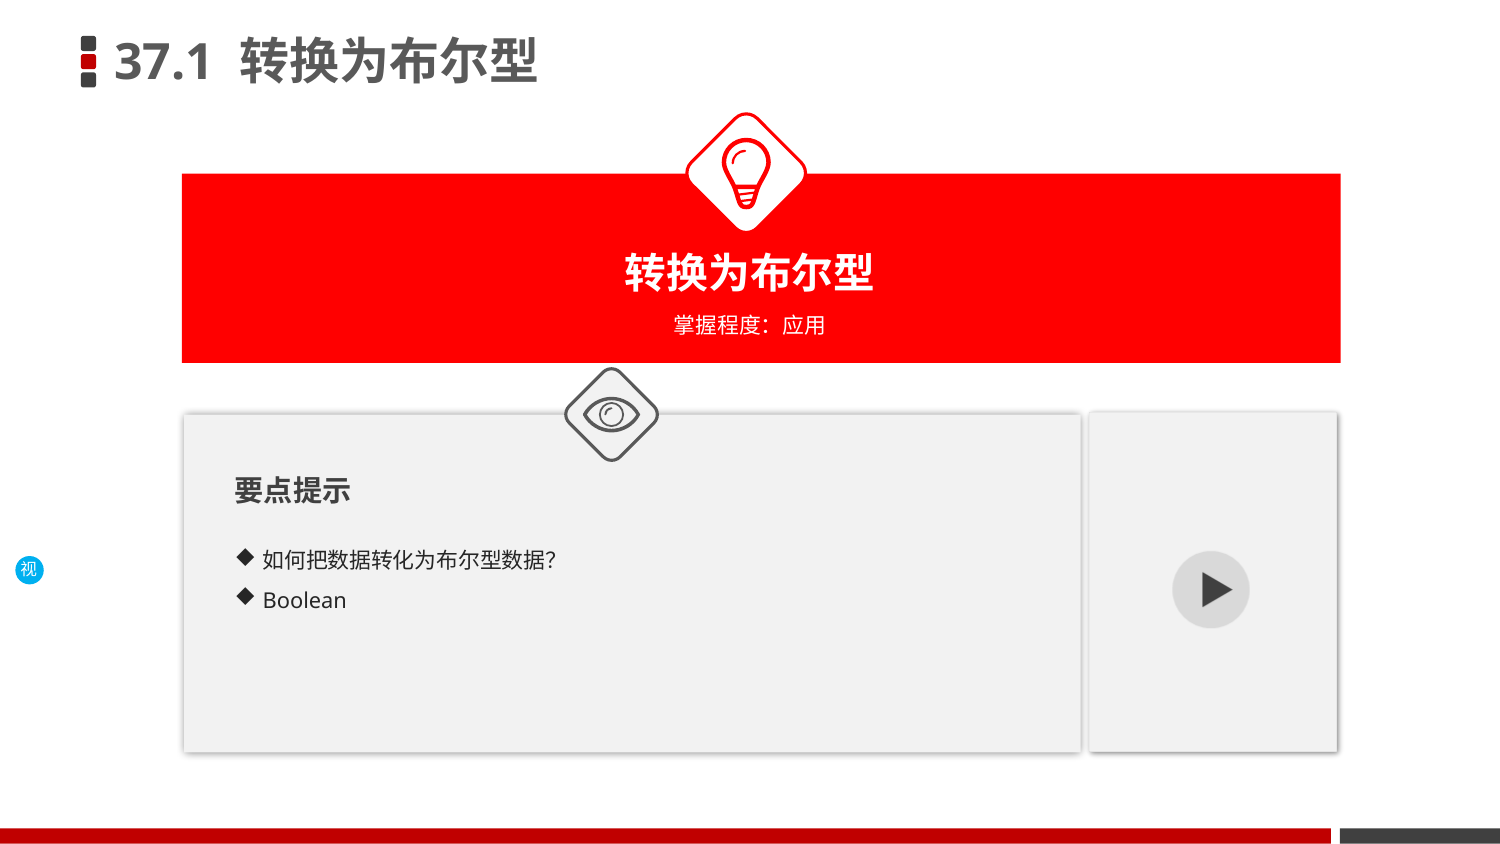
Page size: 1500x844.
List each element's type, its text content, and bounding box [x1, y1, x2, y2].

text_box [5, 551, 54, 588]
text_box 转换为布尔型 [537, 239, 963, 304]
text_box 如何把数据转化为布尔型数据？ Boolean [219, 526, 786, 620]
text_box [182, 412, 1077, 755]
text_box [721, 137, 771, 210]
text_box 要点提示 [219, 465, 797, 515]
text_box 掌握程度：应用 [496, 304, 1004, 346]
text_box [684, 130, 808, 235]
text_box 37.1 转换为布尔型 [103, 0, 987, 130]
picture [1082, 405, 1348, 762]
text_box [575, 378, 648, 451]
text_box [180, 172, 1343, 365]
